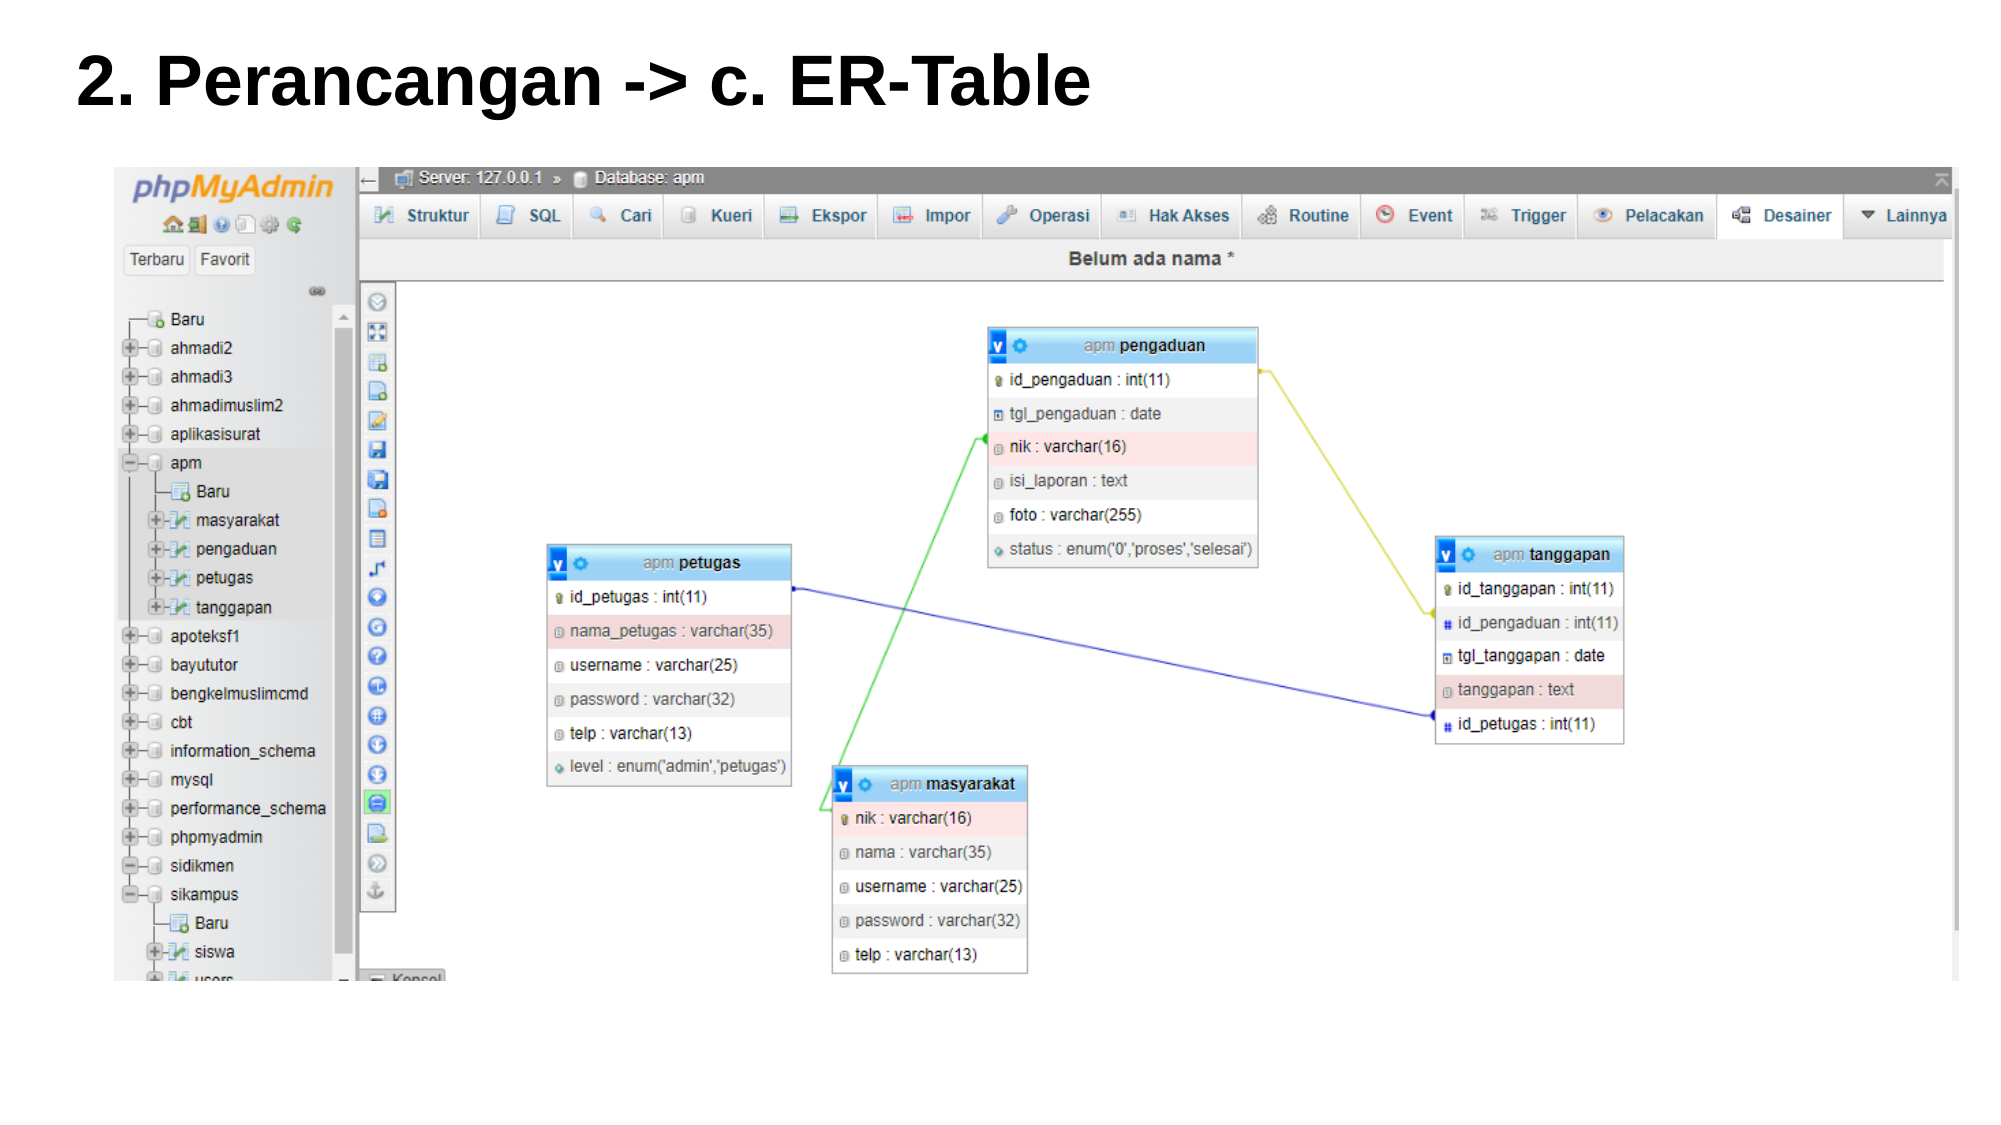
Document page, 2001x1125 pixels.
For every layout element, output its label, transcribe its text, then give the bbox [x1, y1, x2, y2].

text_box 2. Perancangan -> c. ER-Table [61, 36, 1512, 129]
picture [114, 167, 1959, 981]
